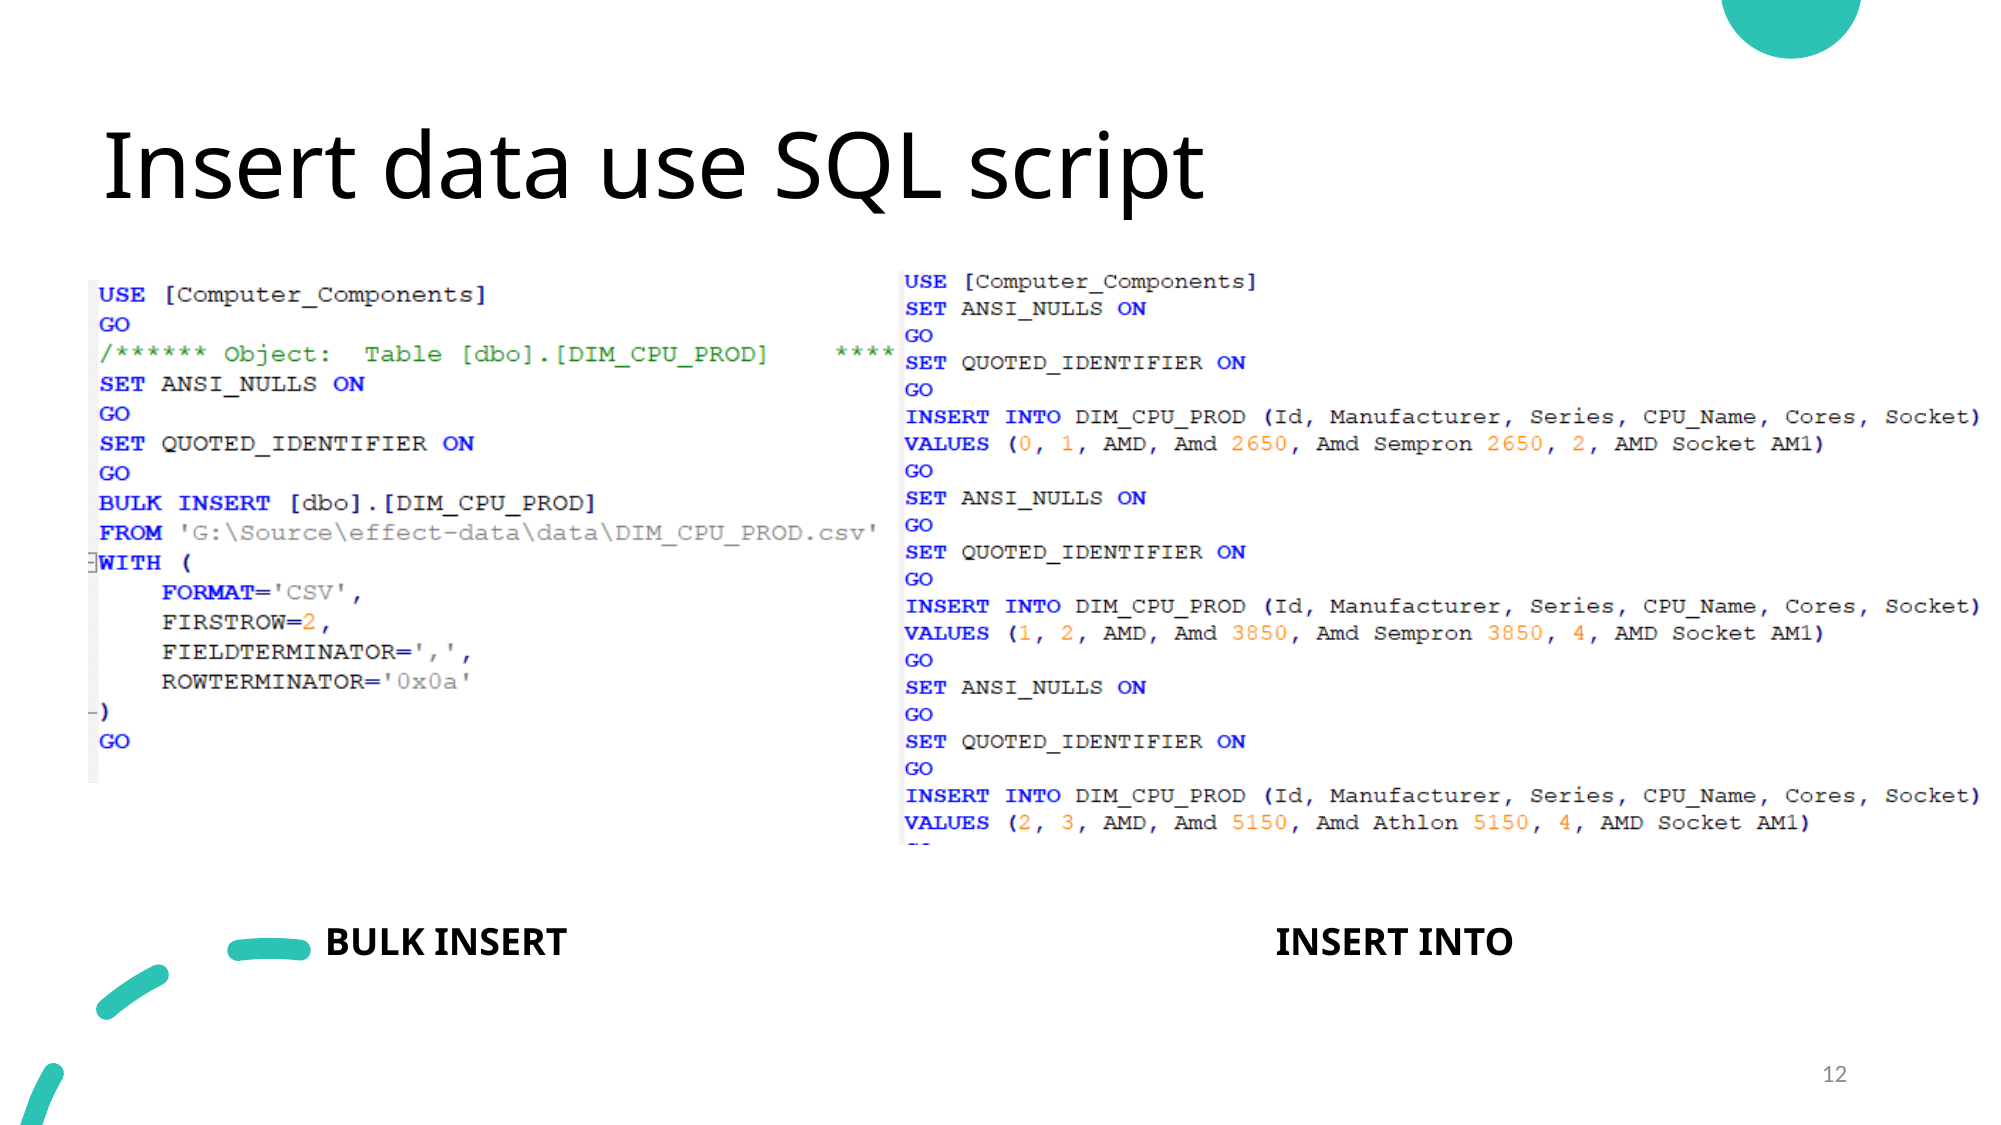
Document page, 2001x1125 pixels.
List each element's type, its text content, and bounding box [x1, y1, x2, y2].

text_box BULK INSERT [266, 910, 627, 971]
slide_number 12 [1412, 1042, 1863, 1103]
text_box INSERT INTO [1215, 910, 1575, 971]
title Insert data use SQL script [88, 59, 1814, 278]
picture [88, 271, 2000, 845]
